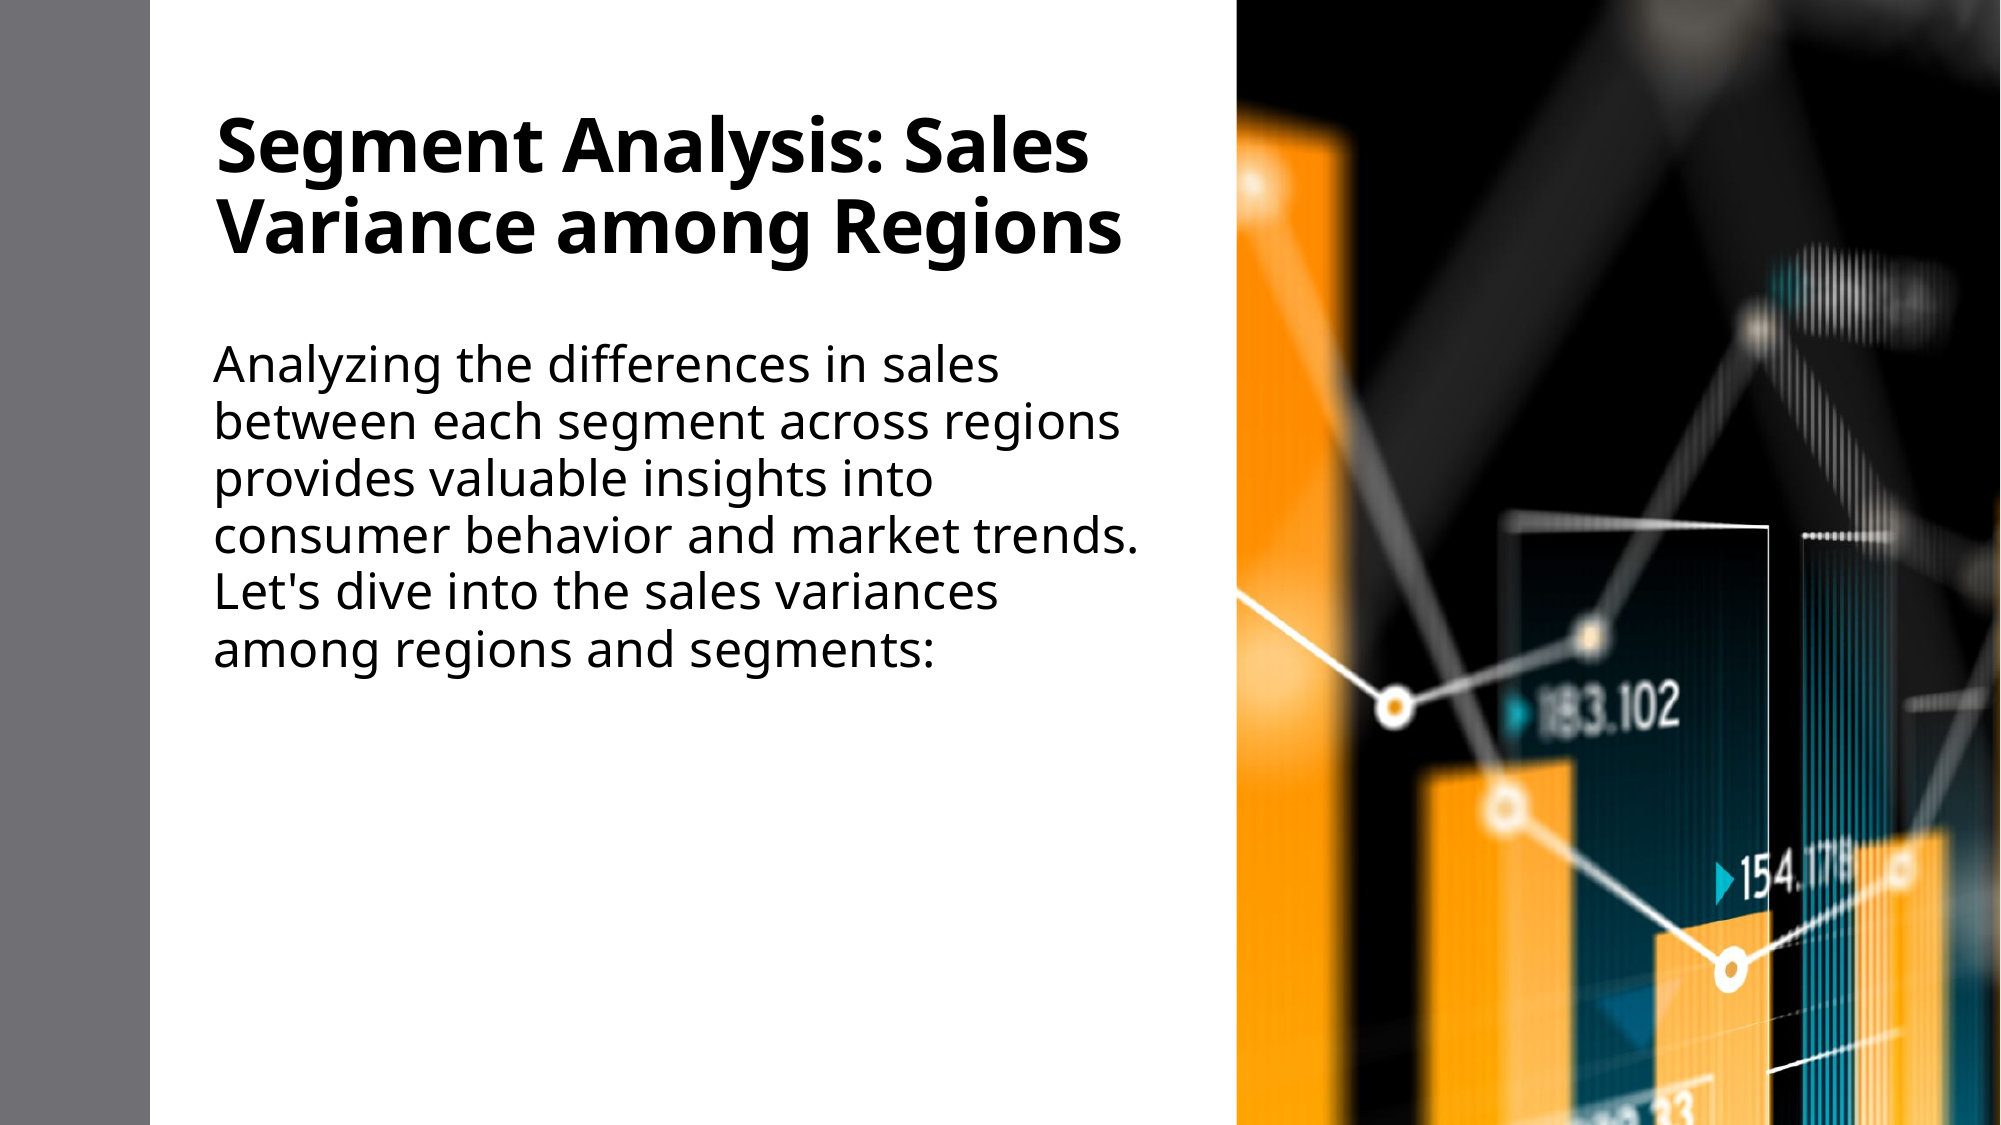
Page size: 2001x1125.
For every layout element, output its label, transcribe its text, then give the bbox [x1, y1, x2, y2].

picture [1236, 0, 2000, 1125]
list Analyzing the differences in sales between each segment across regions provides valuable insights into consumer behavior and market trends. Let's dive into the sales variances among regions and segments: [198, 328, 1186, 1014]
title Segment Analysis: Sales Variance among Regions [201, 60, 1186, 278]
text_box [0, 0, 151, 1125]
